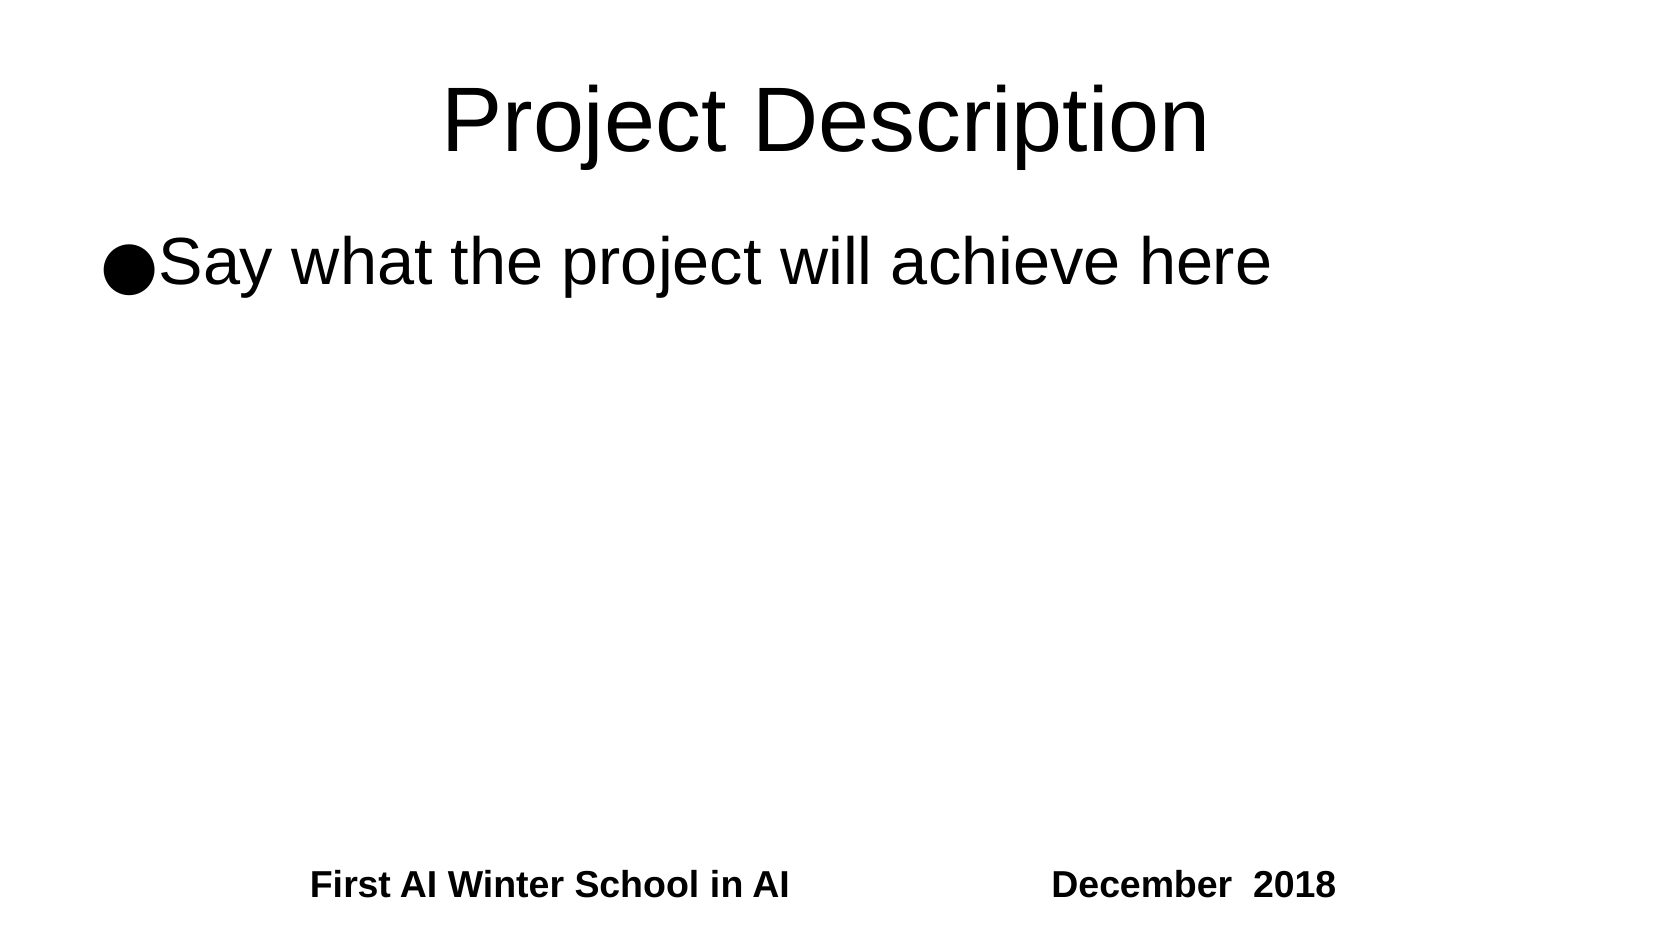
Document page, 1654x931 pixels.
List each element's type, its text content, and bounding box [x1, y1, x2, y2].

text_box First AI Winter School in AI December 2018 [290, 849, 1357, 915]
text_box Project Description [82, 37, 1571, 193]
text_box Say what the project will achieve here [82, 217, 1571, 757]
